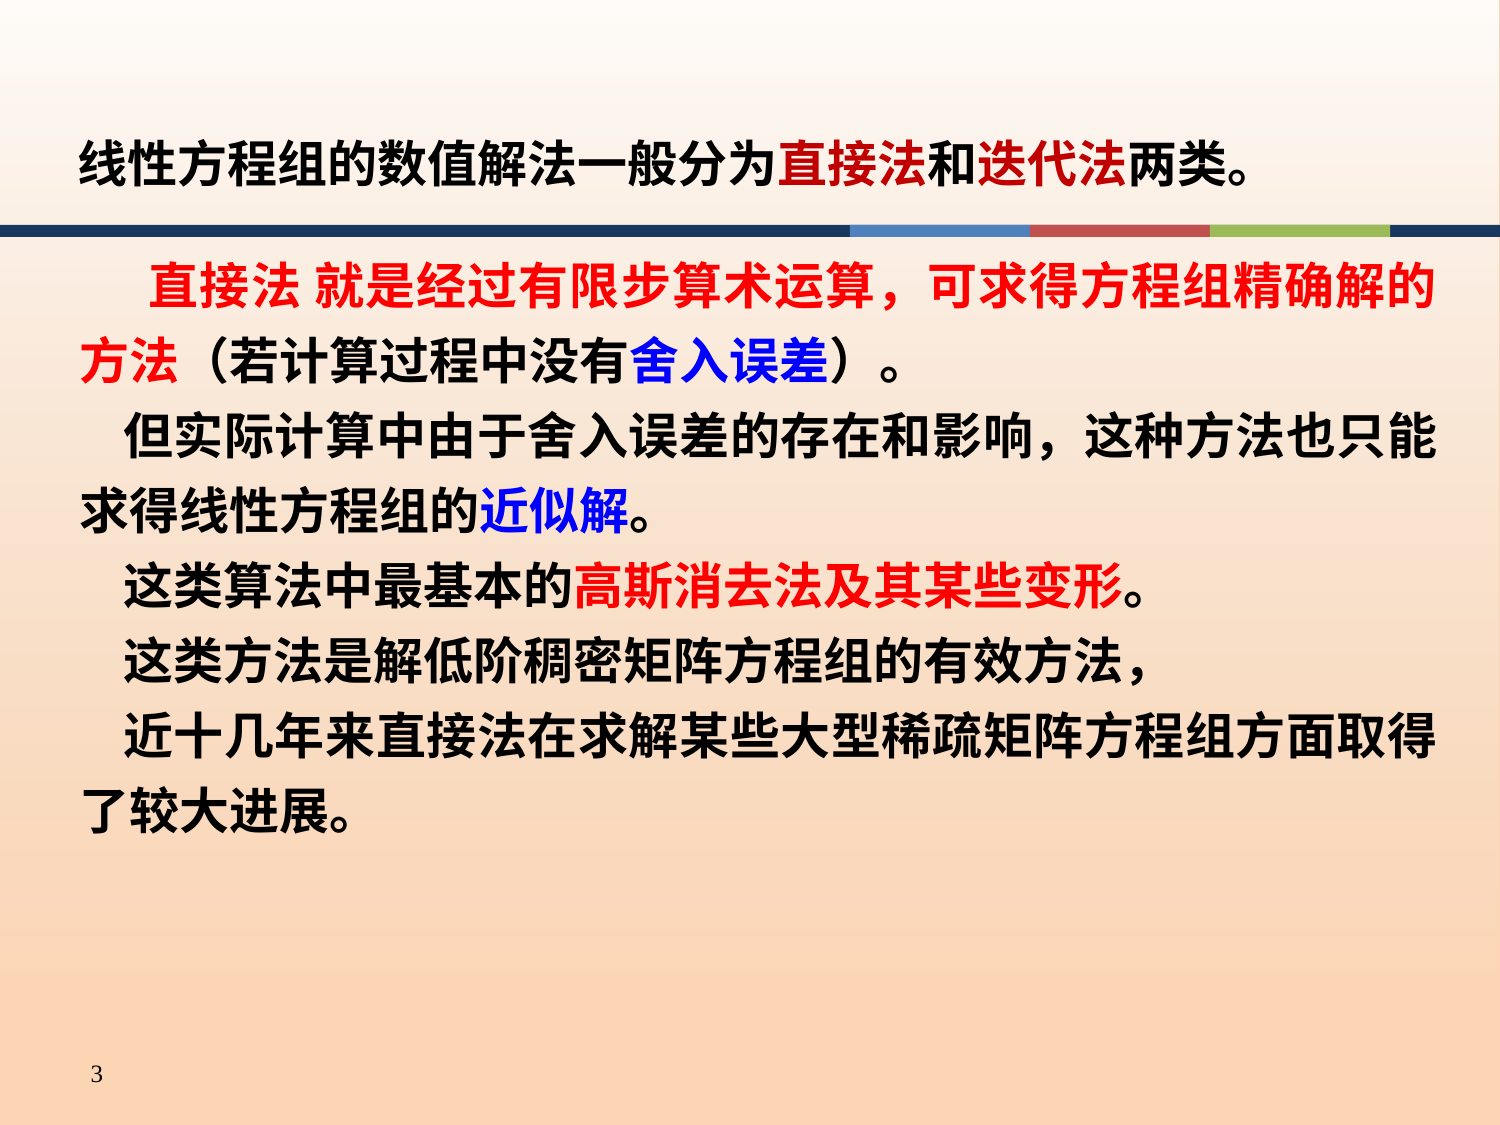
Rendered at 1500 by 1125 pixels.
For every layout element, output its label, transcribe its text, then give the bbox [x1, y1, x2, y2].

text_box 线性方程组的数值解法一般分为直接法和迭代法两类。 [62, 125, 1293, 201]
slide_number 3 [75, 1042, 426, 1103]
text_box 直接法 就是经过有限步算术运算，可求得方程组精确解的方法（若计算过程中没有舍入误差）。 但实际计算中由于舍入误差的存在和影响，这种方法也只能求得线性方程组的近似解。 这类算法中最基本的高斯消去法及其某些变形。 这类方法是解低阶稠密矩阵方程组的有效方法， 近十几年来直接法在求解某些大型稀疏矩阵方程组方面取得了较大进展。 [64, 231, 1453, 847]
